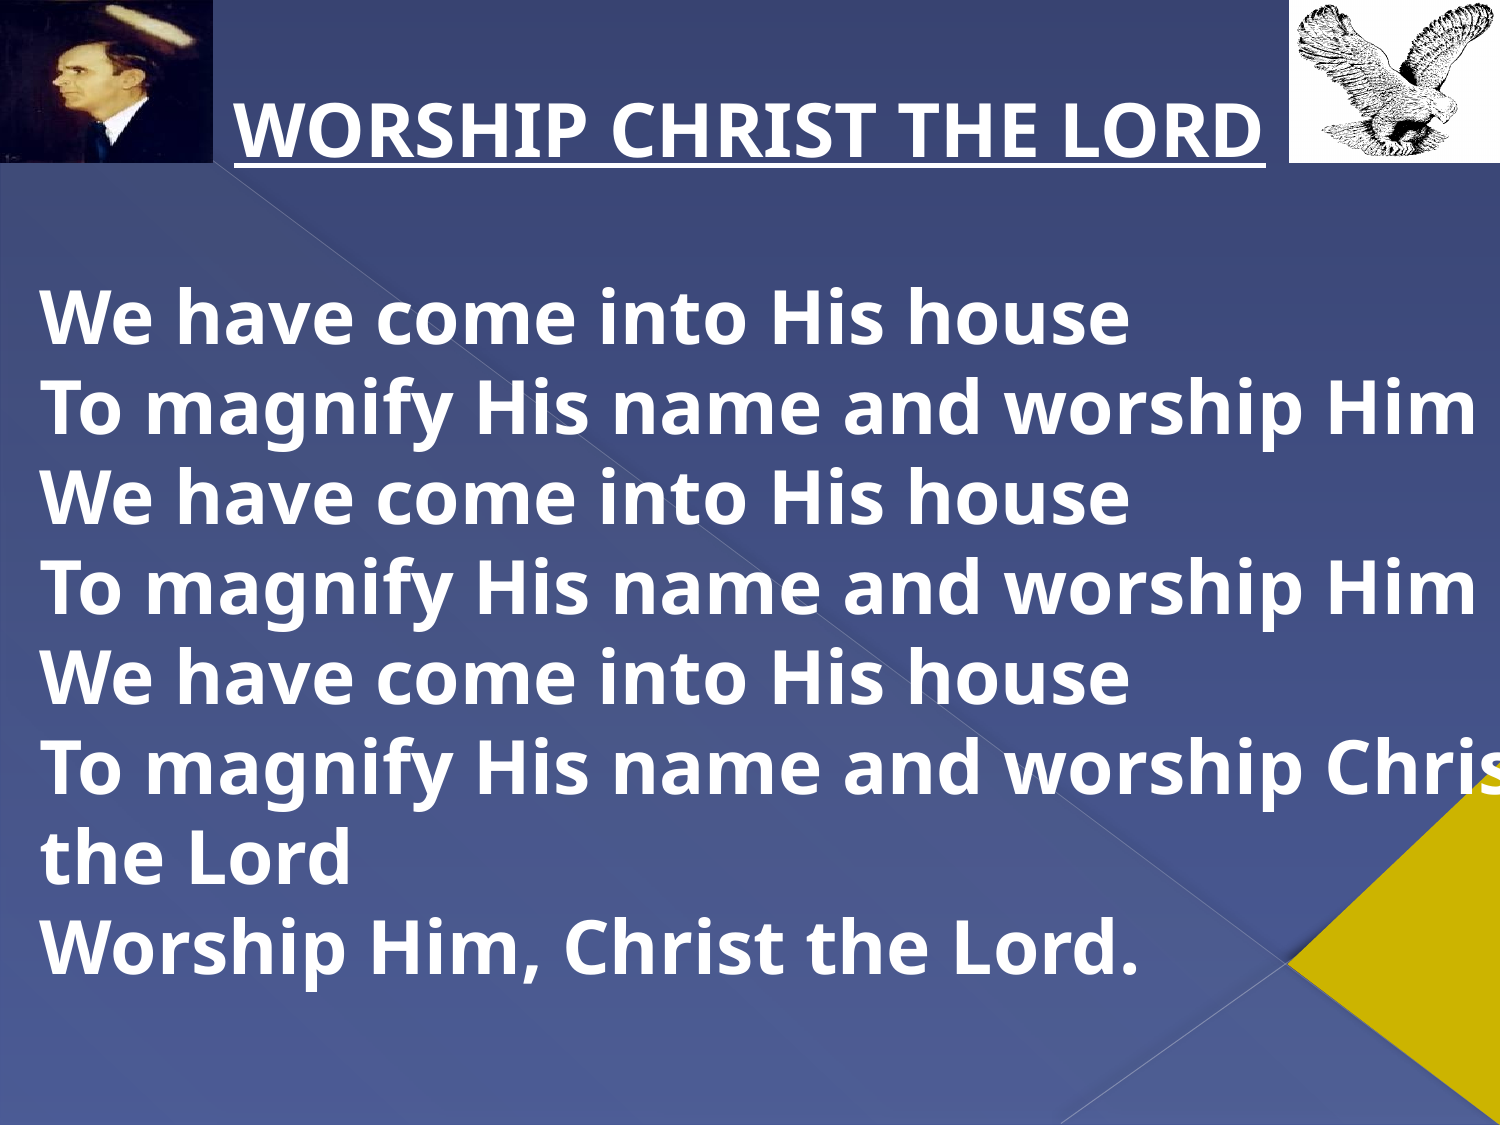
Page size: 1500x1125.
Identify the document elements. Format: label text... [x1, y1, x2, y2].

picture [0, 0, 213, 163]
text_box [1328, 998, 1500, 1125]
text_box WORSHIP CHRIST THE LORD [0, 74, 1500, 180]
text_box We have come into His house To magnify His name and worship Him We have come into His house To magnify His name and worship Him We have come into His house To magnify His name and worship Christ the Lord Worship Him, Christ the Lord. [24, 262, 1500, 998]
picture [1288, 0, 1500, 163]
